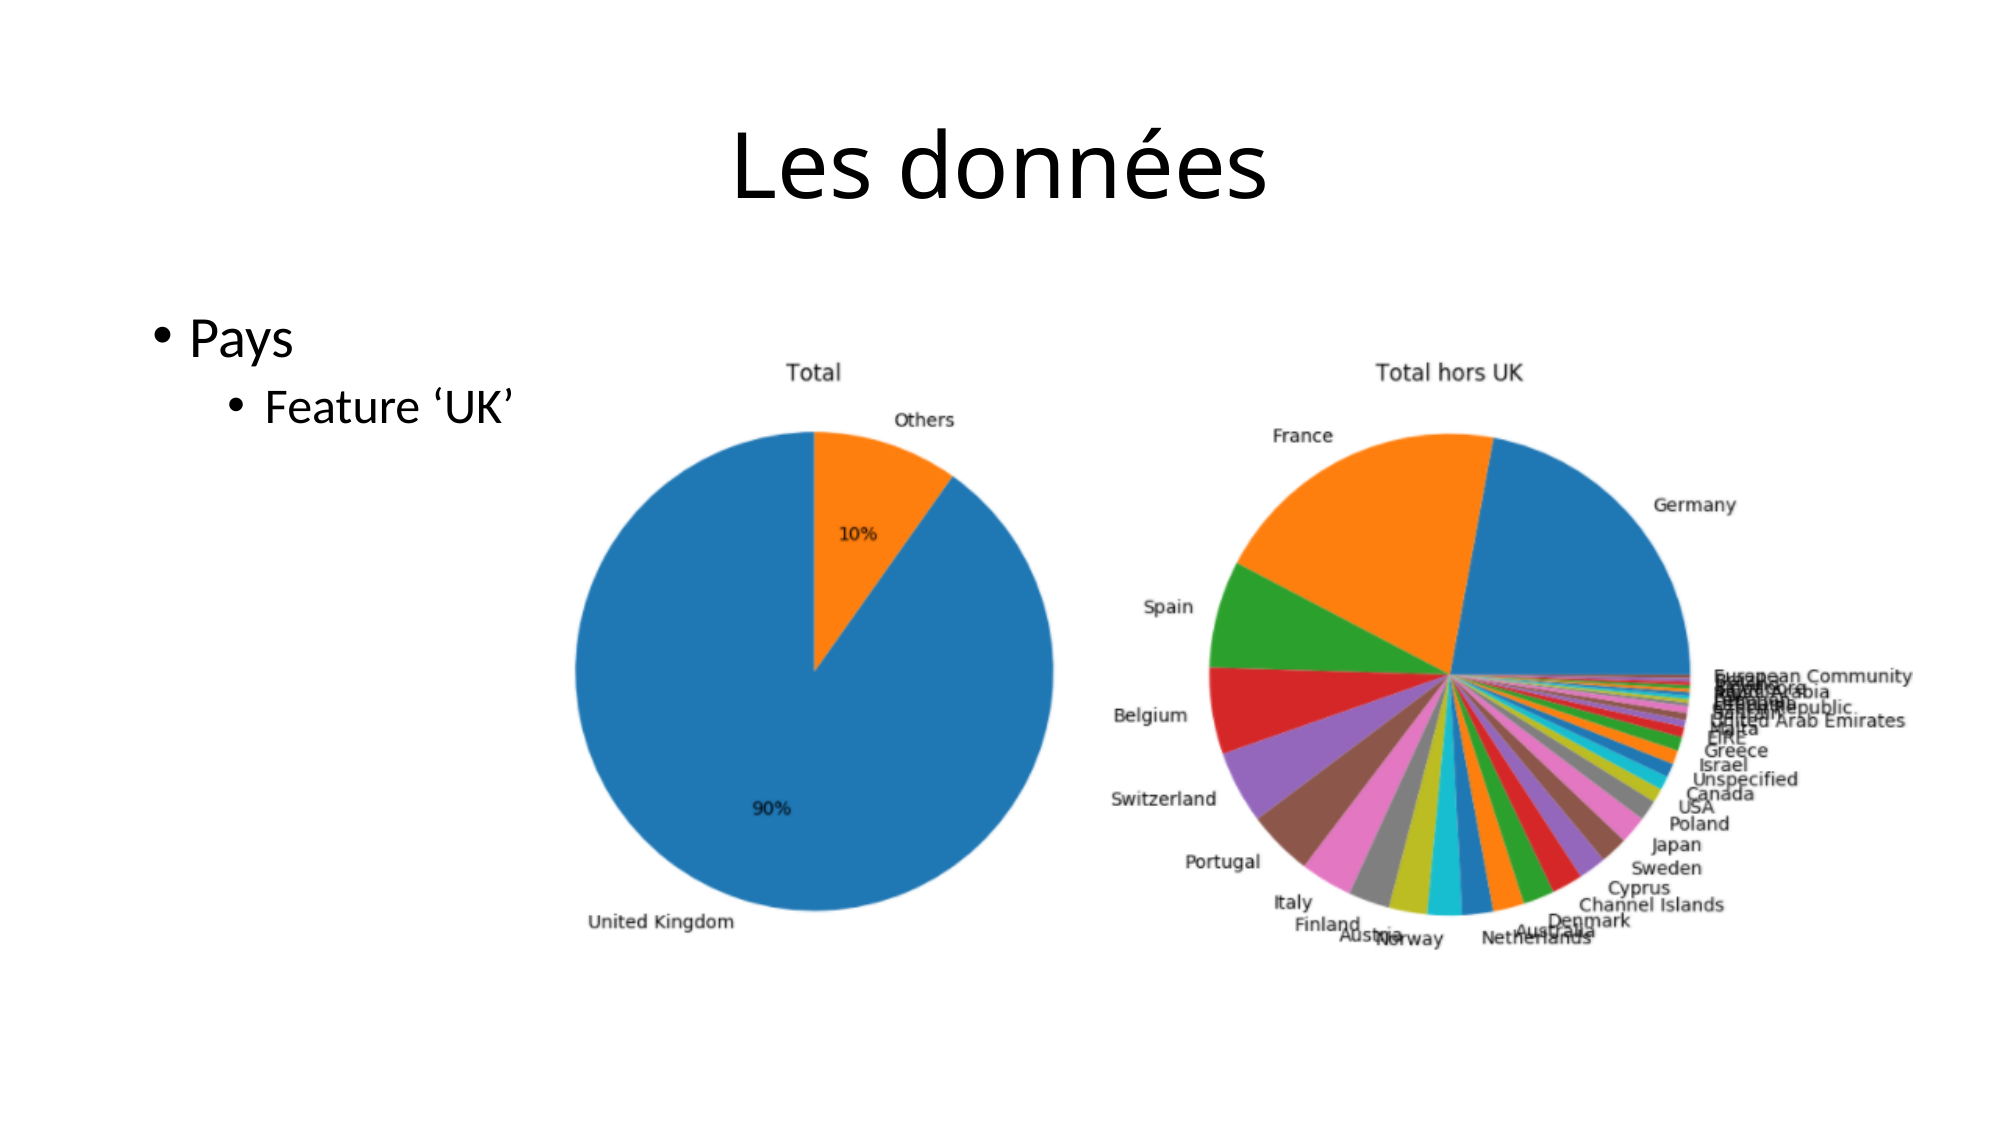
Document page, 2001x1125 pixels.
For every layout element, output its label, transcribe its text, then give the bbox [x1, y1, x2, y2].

title Les données [137, 59, 1863, 278]
list Pays Feature ‘UK’ [137, 299, 1863, 1014]
picture [533, 352, 1913, 961]
